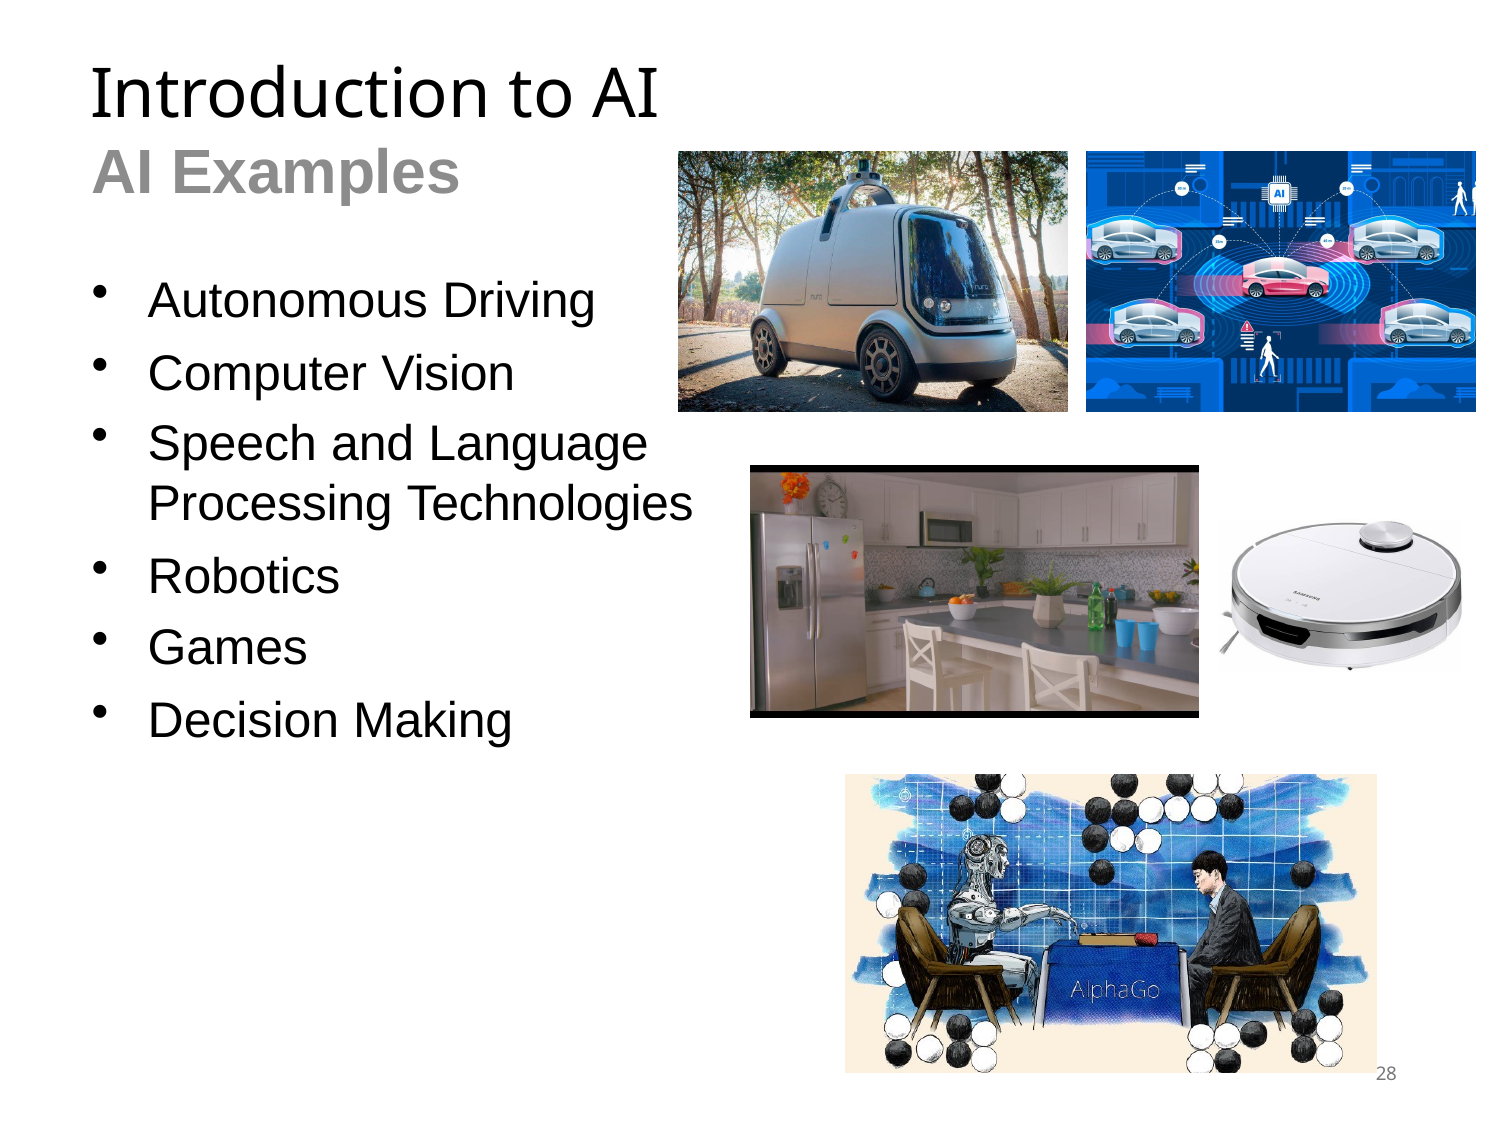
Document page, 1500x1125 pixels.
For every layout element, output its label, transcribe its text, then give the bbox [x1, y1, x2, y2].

title Introduction to AI [87, 0, 715, 184]
picture [844, 773, 1378, 1074]
picture [1218, 518, 1464, 673]
picture [1085, 150, 1477, 412]
text_box AI Examples Autonomous Driving Computer Vision Speech and Language Processing Technologies Robotics Games Decision Making [89, 128, 703, 748]
picture [677, 151, 1069, 412]
slide_number 28 [1059, 746, 1397, 1125]
picture [749, 464, 1200, 719]
